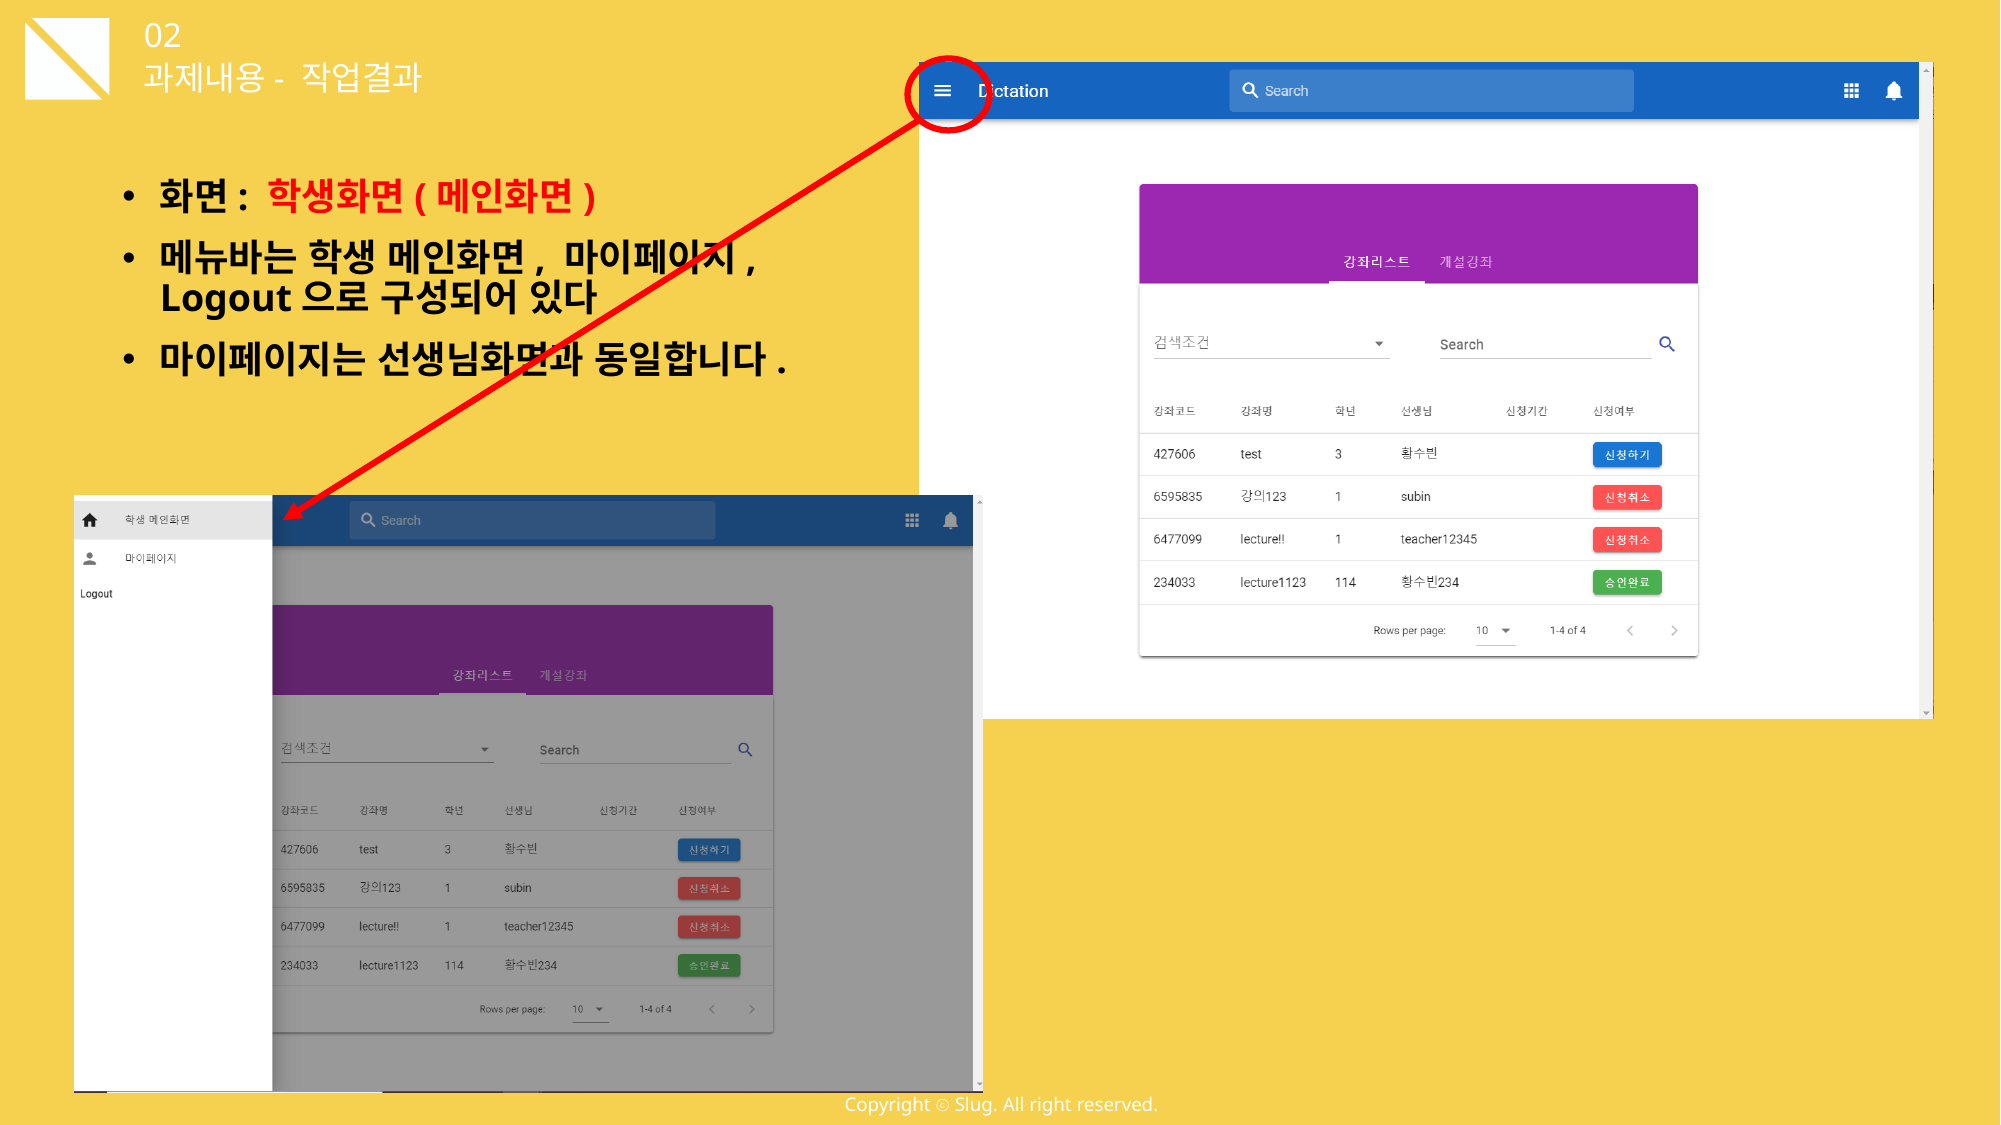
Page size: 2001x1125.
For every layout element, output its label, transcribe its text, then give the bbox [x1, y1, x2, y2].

text_box Copyright ⓒ Slug. All right reserved. [528, 1085, 1474, 1123]
text_box 02 [129, 7, 240, 50]
text_box 화면: 학생화면(메인화면) 메뉴바는 학생 메인화면, 마이페이지, Logout으로 구성되어 있다 마이페이지는 선생님화면과 동일합니다. [107, 170, 282, 495]
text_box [282, 119, 920, 521]
picture [74, 62, 1934, 1093]
text_box 과제내용- 작업결과 [129, 50, 547, 145]
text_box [25, 18, 110, 100]
text_box [928, 57, 969, 62]
text_box [906, 68, 919, 118]
